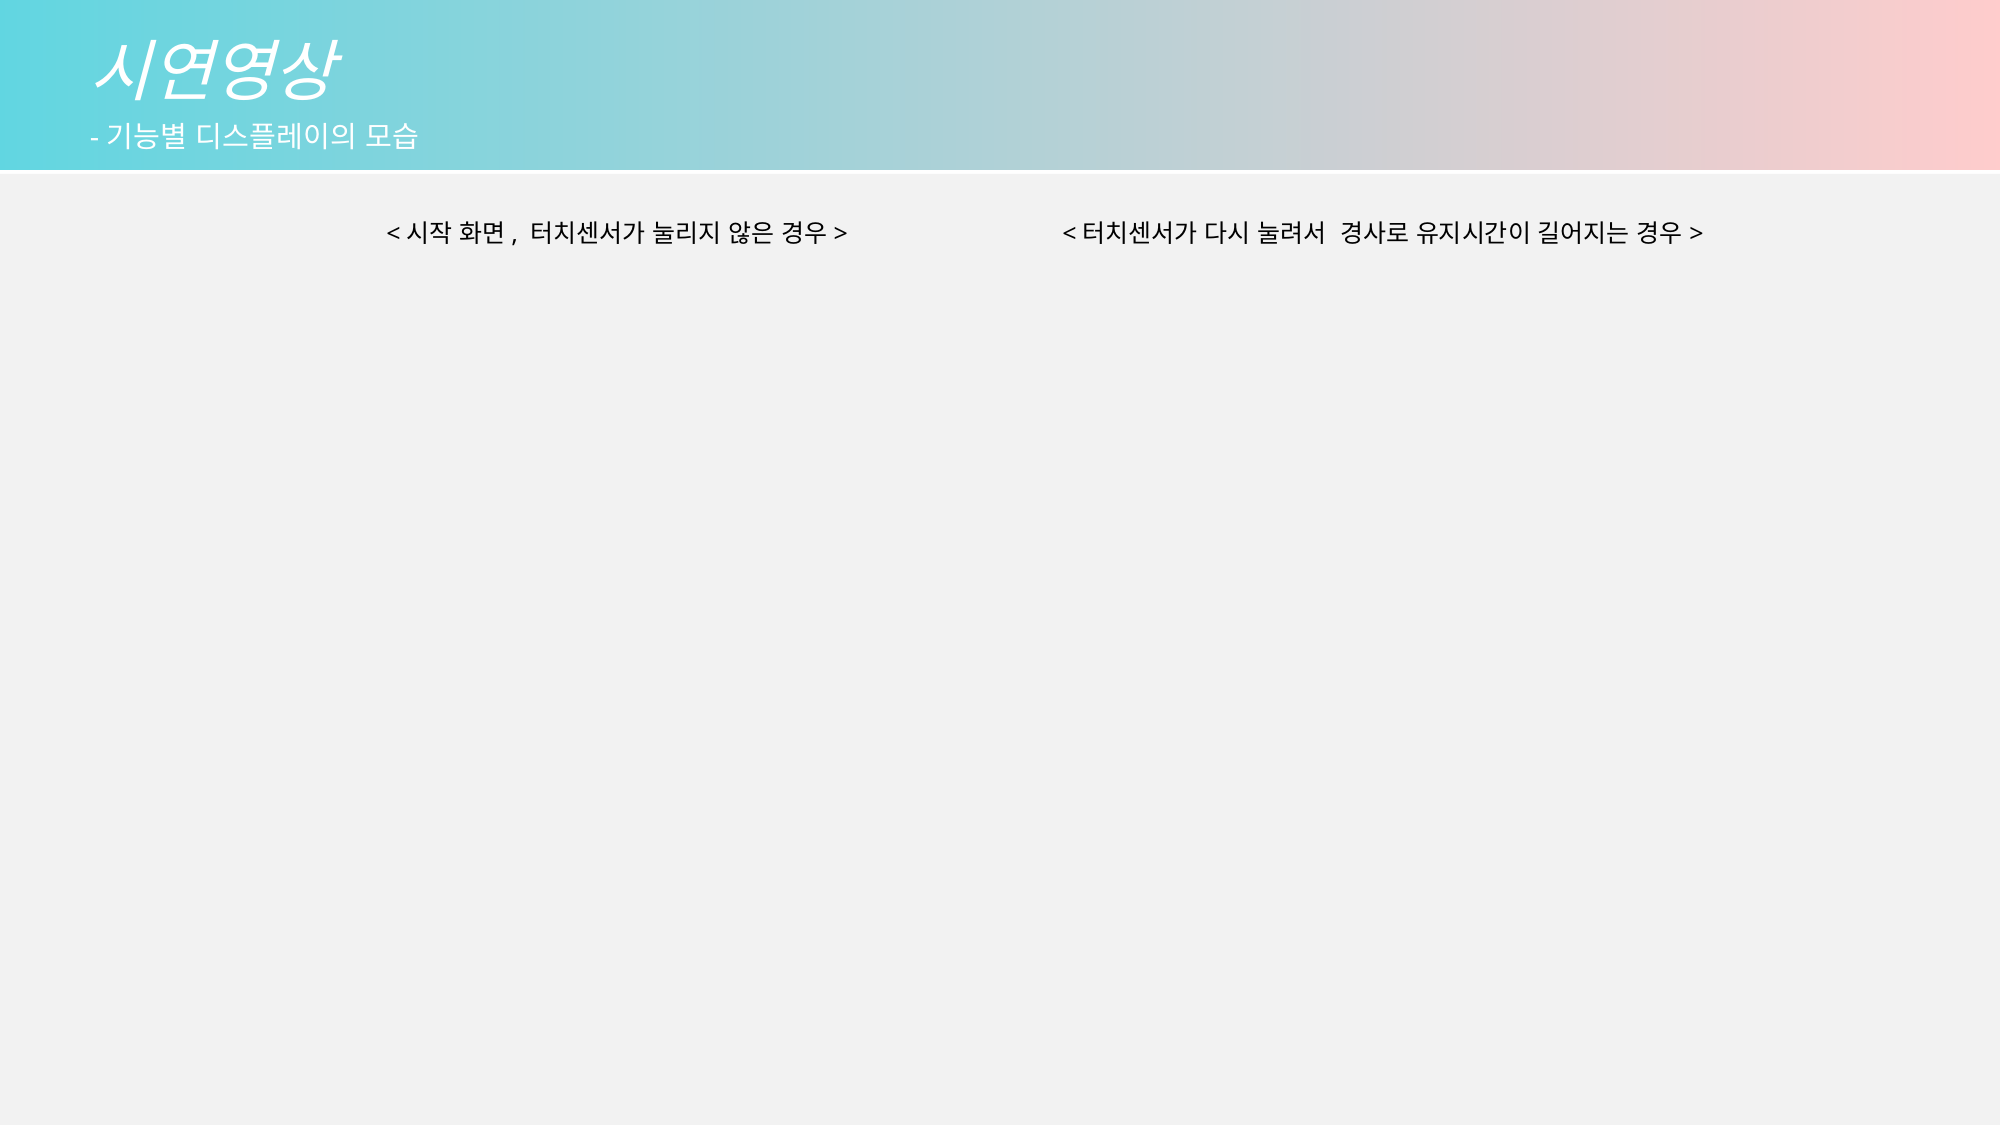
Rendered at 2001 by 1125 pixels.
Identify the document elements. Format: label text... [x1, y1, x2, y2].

text_box 시연영상 [0, 21, 1000, 117]
text_box <터치센서가 다시 눌려서 경사로 유지시간이 길어지는 경우> [1047, 210, 1719, 255]
text_box <시작 화면, 터치센서가 눌리지 않은 경우> [371, 210, 863, 255]
text_box [0, 0, 2000, 171]
text_box -기능별 디스플레이의 모습 [0, 117, 1000, 161]
